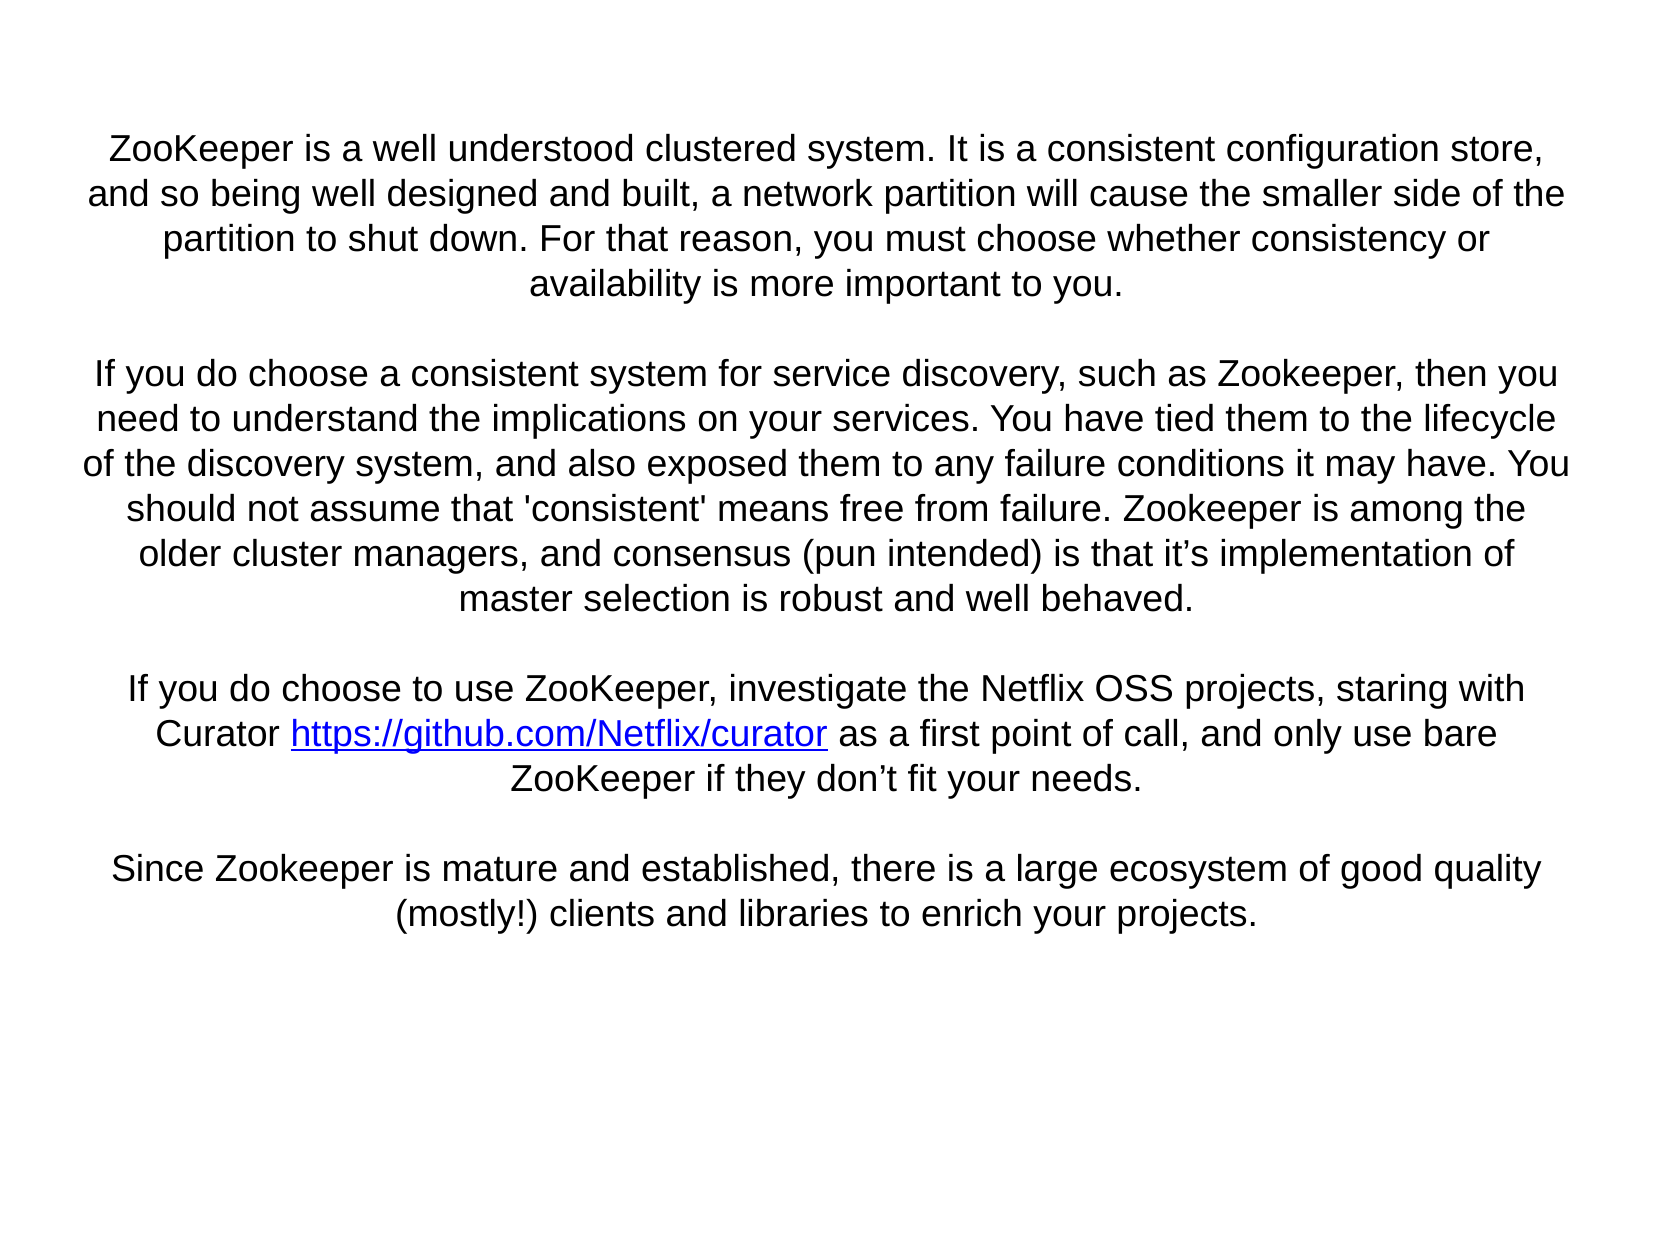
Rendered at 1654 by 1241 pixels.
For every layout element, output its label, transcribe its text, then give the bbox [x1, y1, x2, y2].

text_box ZooKeeper is a well understood clustered system. It is a consistent configuration store, and so being well designed and built, a network partition will cause the smaller side of the partition to shut down. For that reason, you must choose whether consistency or availability is more important to you. If you do choose a consistent system for service discovery, such as Zookeeper, then you need to understand the implications on your services. You have tied them to the lifecycle of the discovery system, and also exposed them to any failure conditions it may have. You should not assume that 'consistent' means free from failure. Zookeeper is among the older cluster managers, and consensus (pun intended) is that it’s implementation of master selection is robust and well behaved. If you do choose to use ZooKeeper, investigate the Netflix OSS projects, staring with Curator https://github.com/Netflix/curator as a first point of call, and only use bare ZooKeeper if they don’t fit your needs. Since Zookeeper is mature and established, there is a large ecosystem of good quality (mostly!) clients and libraries to enrich your projects. [82, 49, 1571, 1010]
